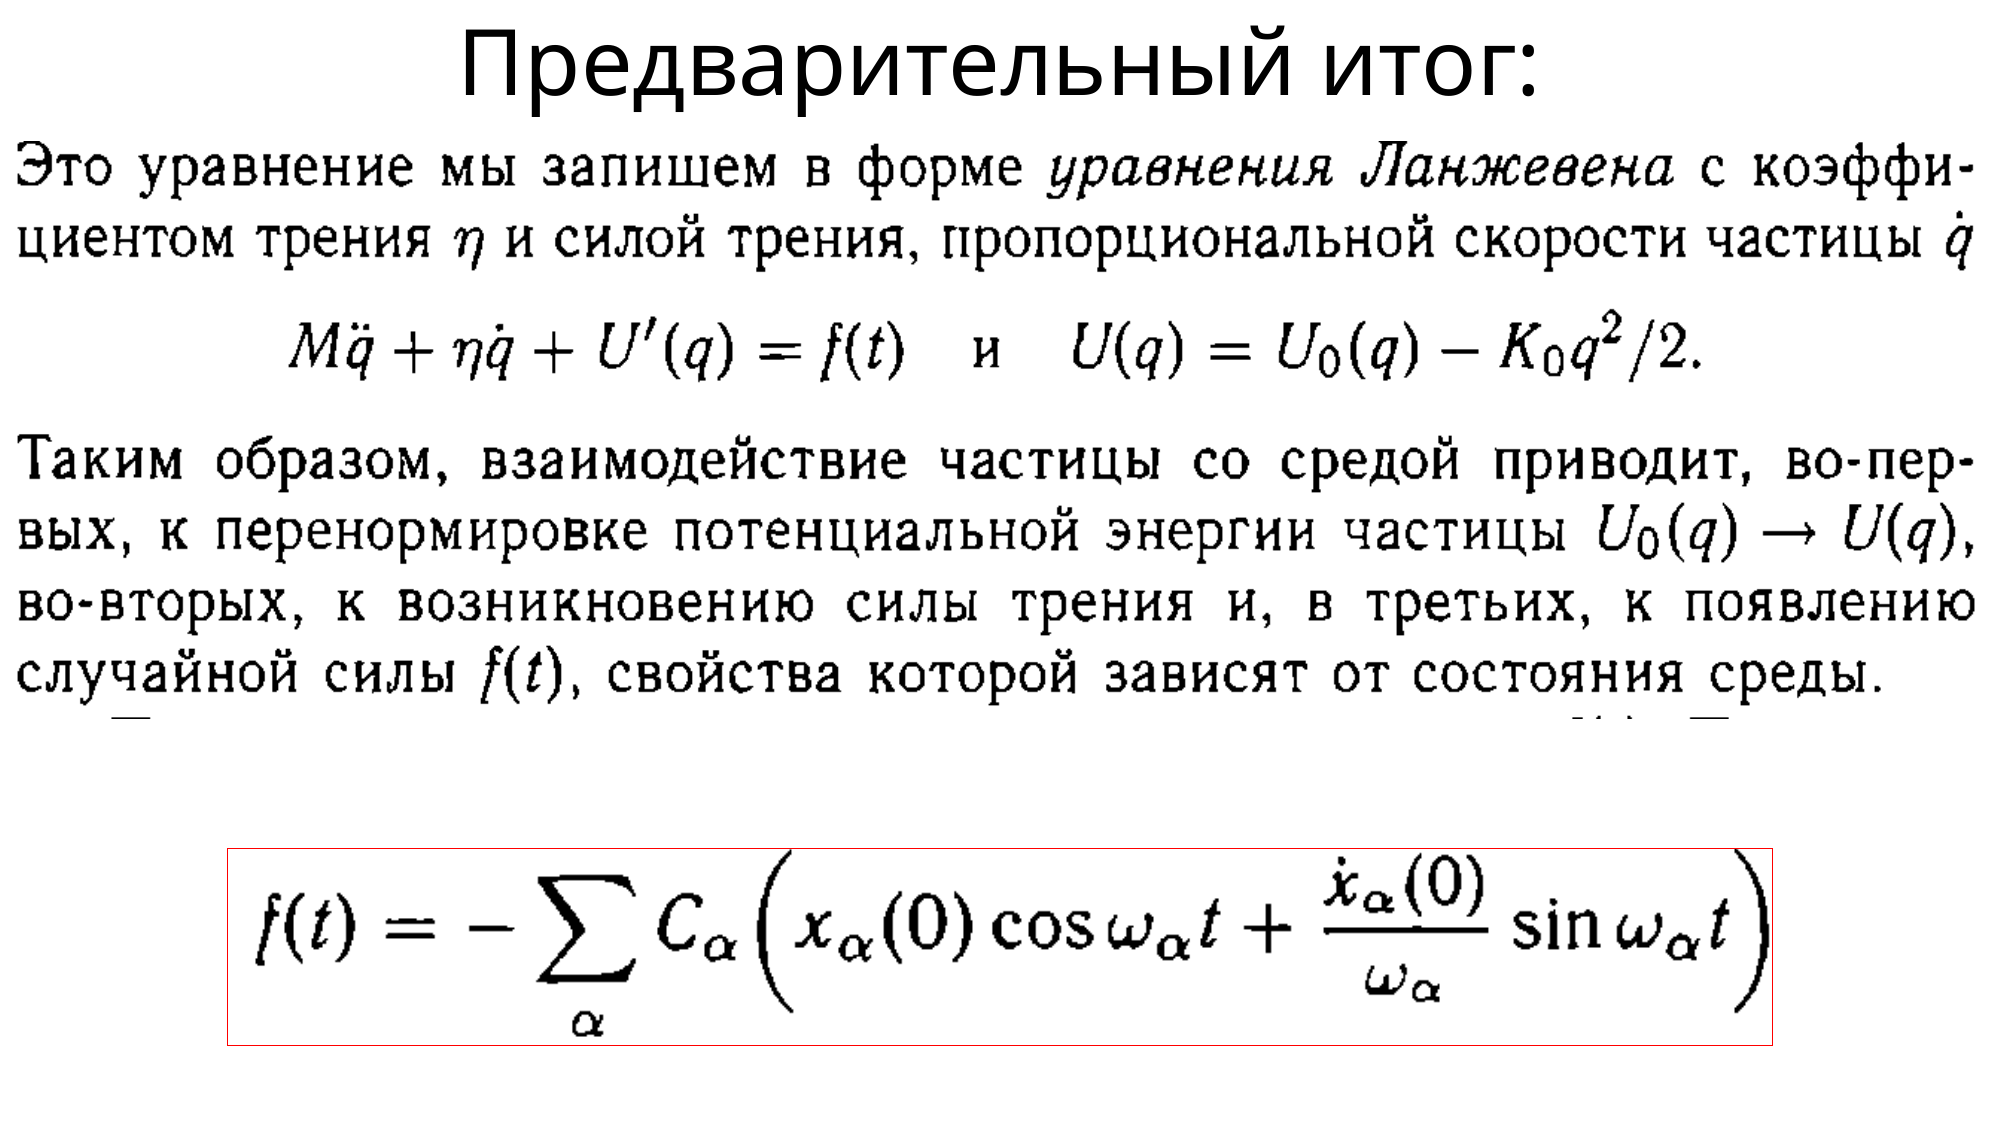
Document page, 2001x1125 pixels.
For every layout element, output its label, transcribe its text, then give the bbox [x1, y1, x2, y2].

picture [227, 848, 1773, 1046]
picture [0, 141, 2000, 719]
title Предварительный итог: [137, 0, 1863, 131]
